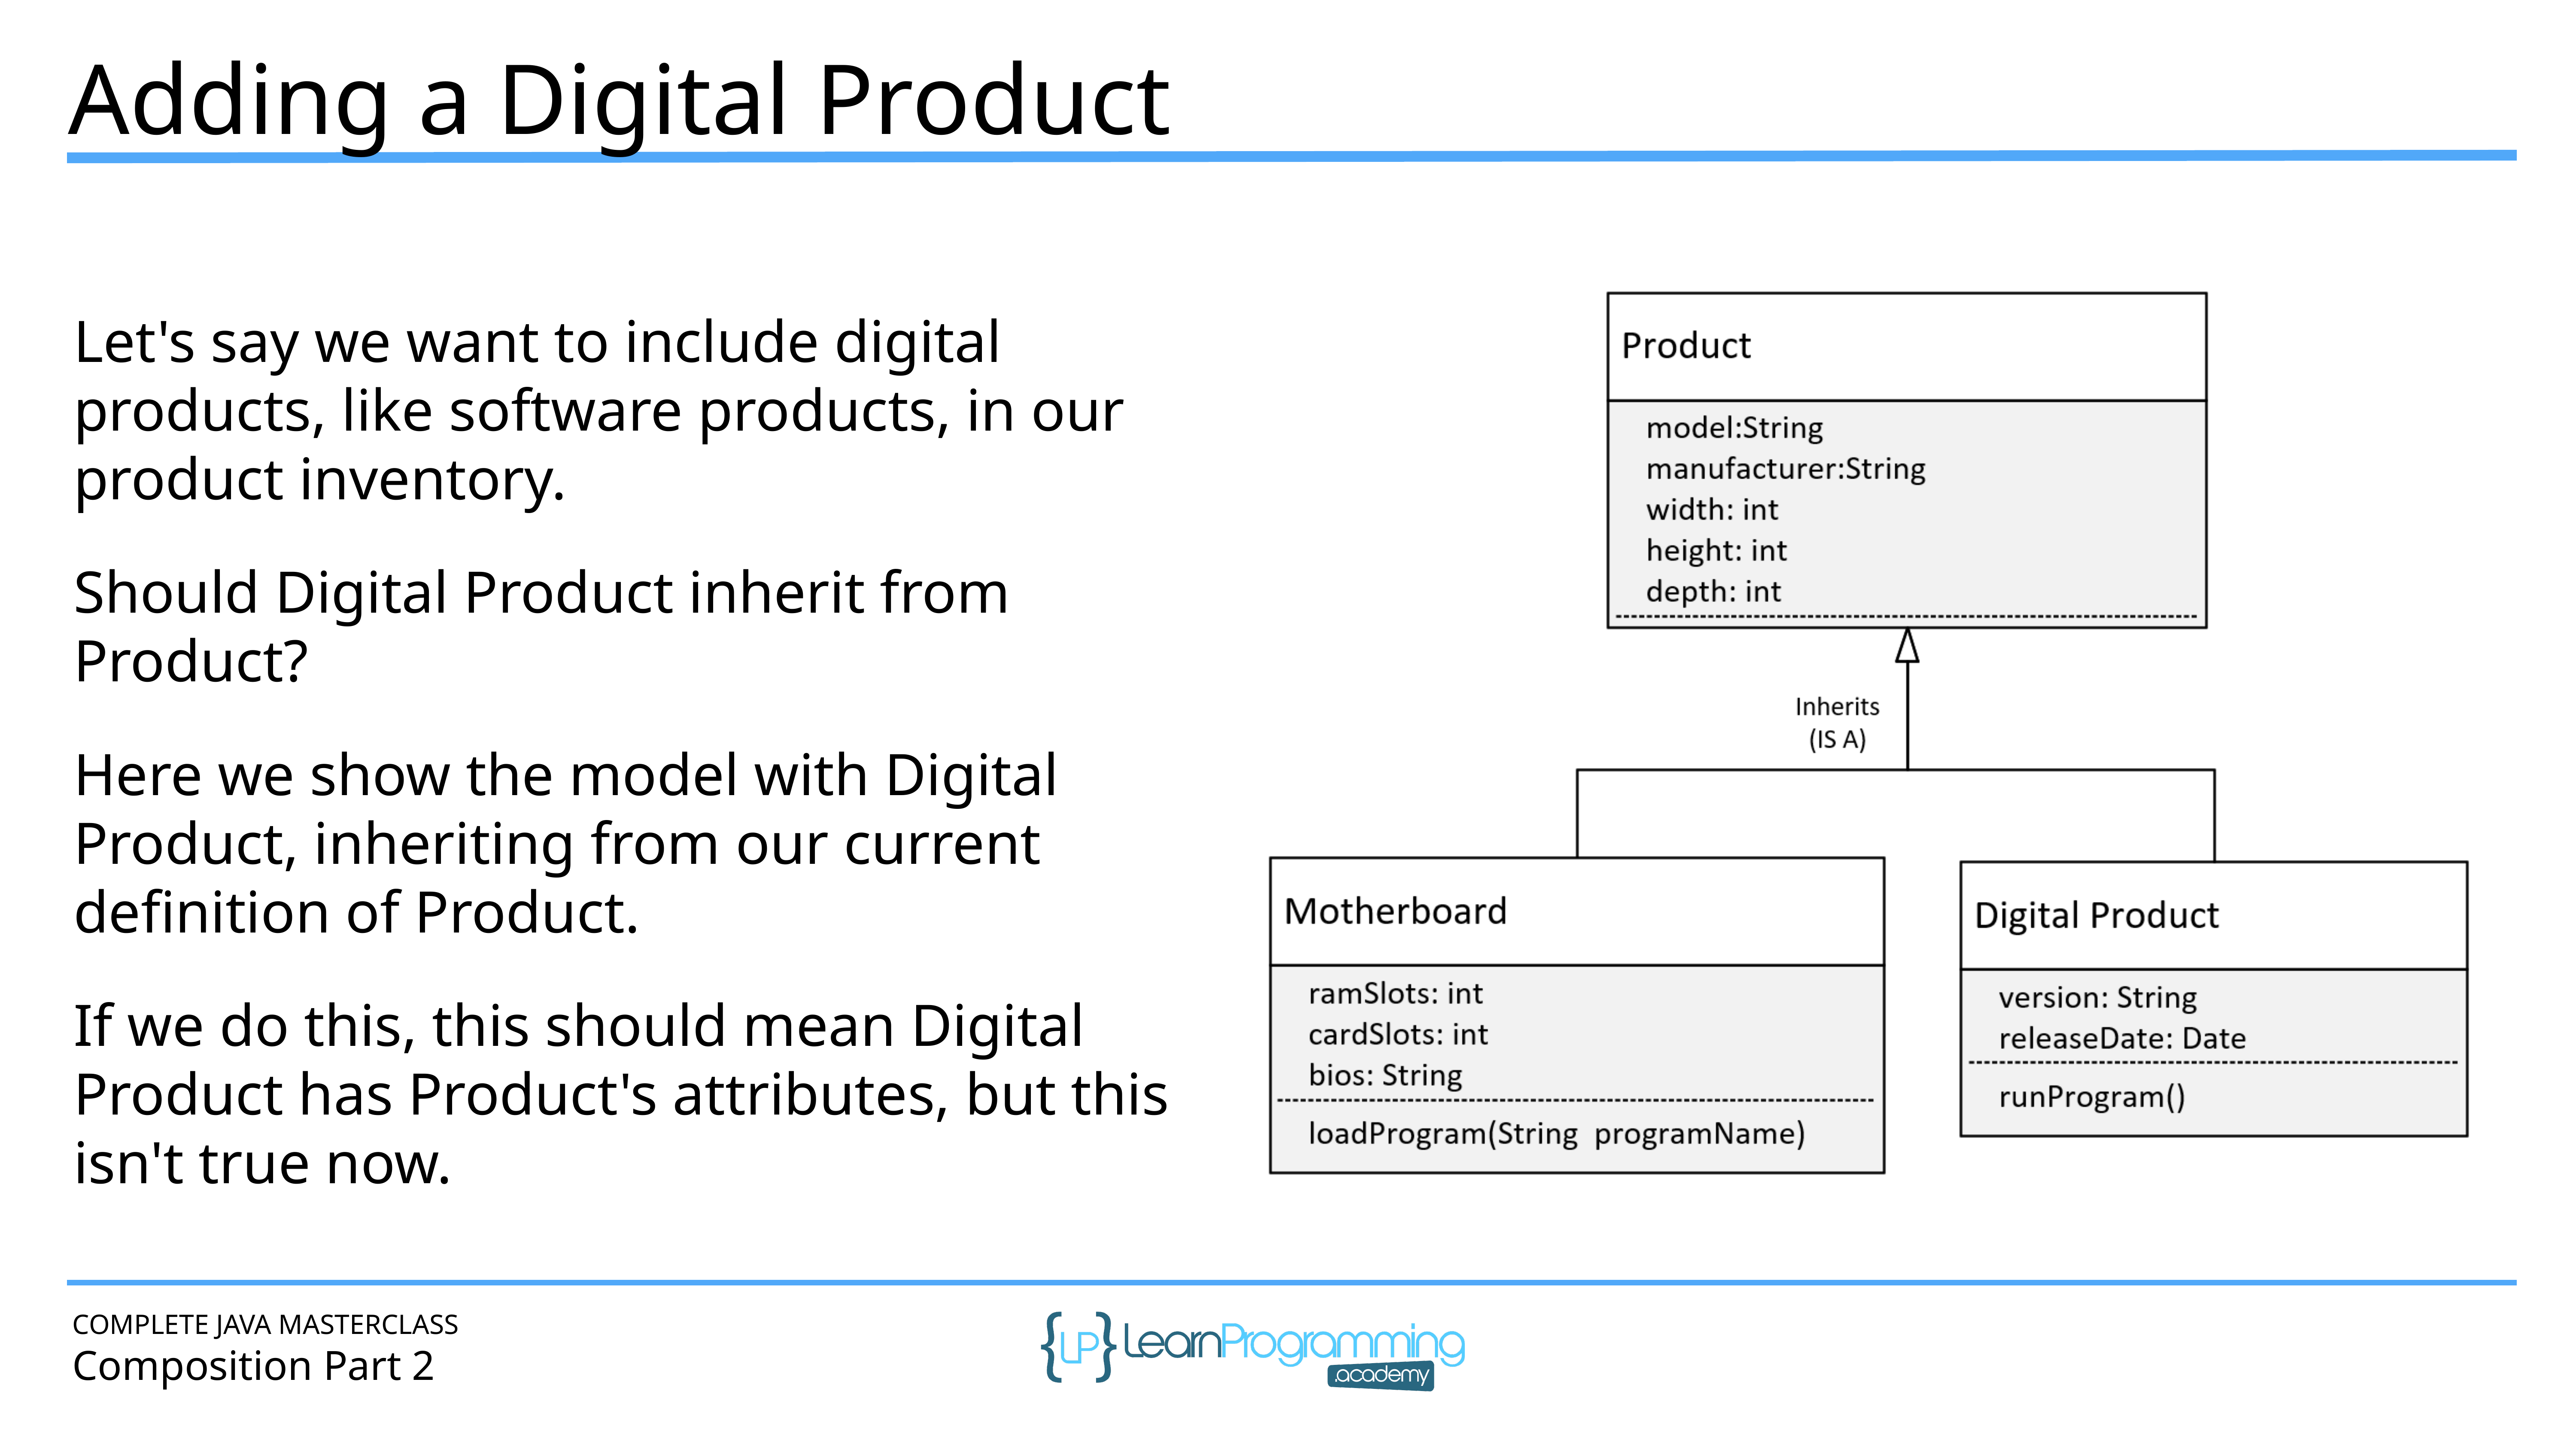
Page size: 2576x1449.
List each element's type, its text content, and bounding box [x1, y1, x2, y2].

text_box COMPLETE JAVA MASTERCLASS Composition Part 2 [67, 1302, 1030, 1394]
text_box Let's say we want to include digital products, like software products, in our product inventory. Should Digital Product inherit from Product? Here we show the model with Digital Product, inheriting from our current definition of Product. If we do this, this should mean Digital Product has Product's attributes, but this isn't true now. [67, 302, 1195, 1239]
picture [1032, 1302, 1477, 1400]
text_box Adding a Digital Product [63, 32, 1177, 159]
picture [1236, 243, 2509, 1220]
